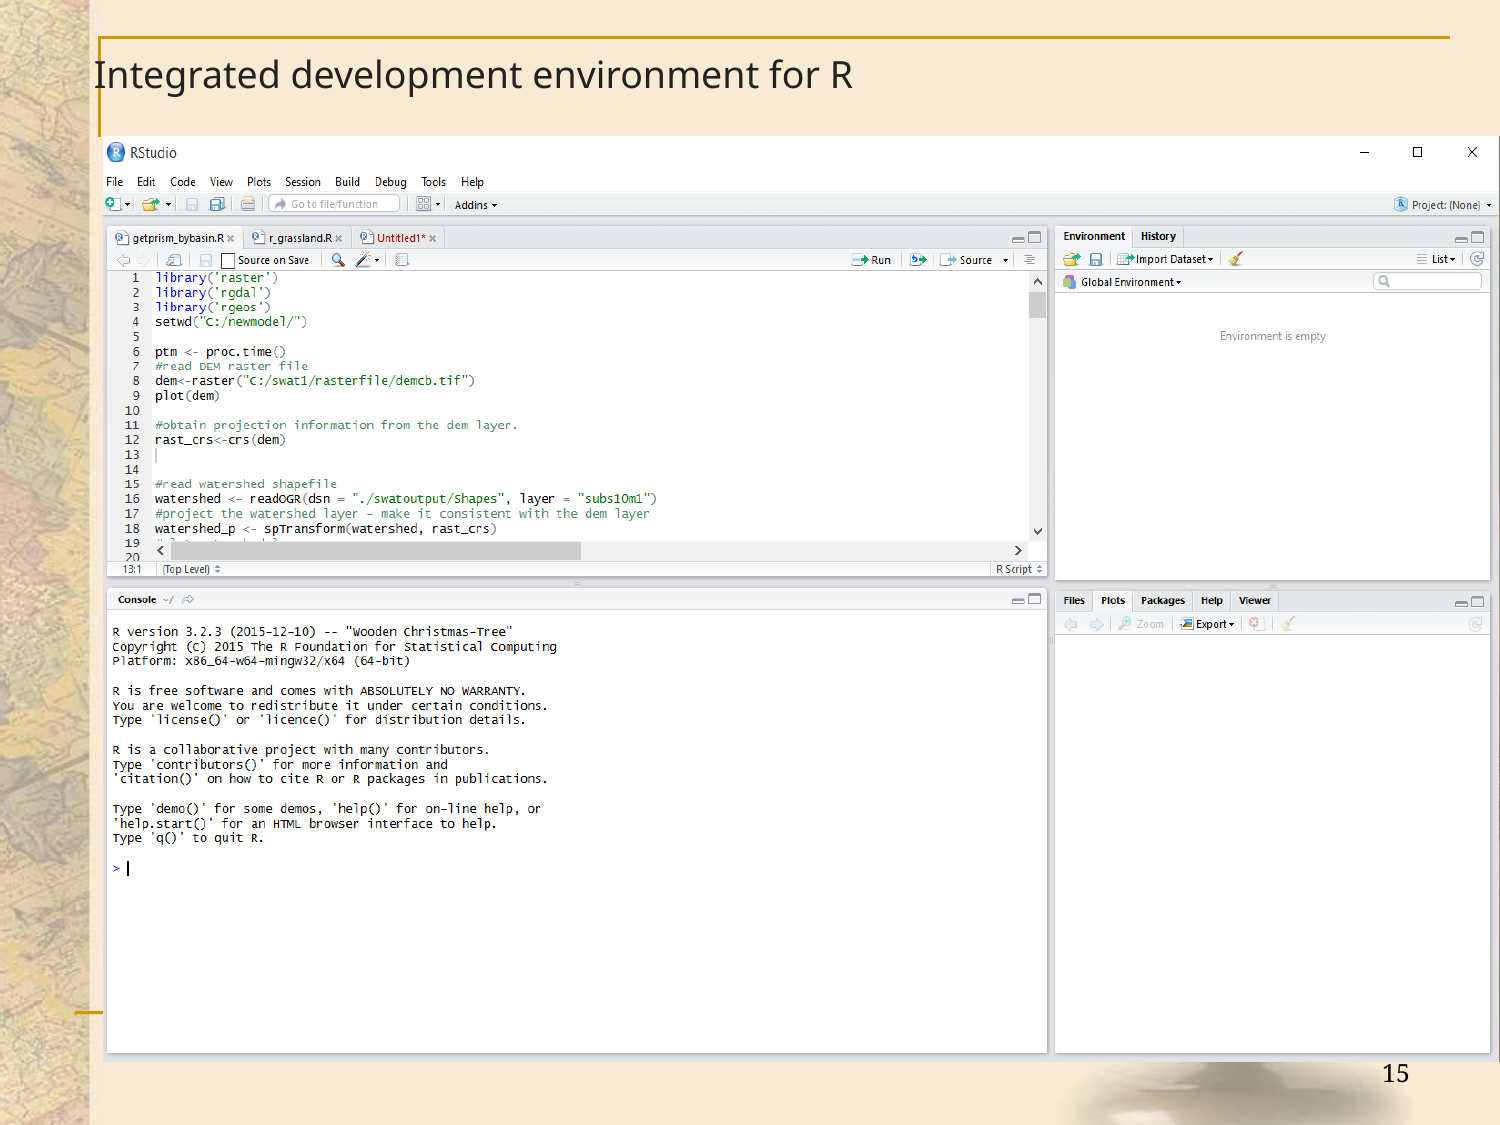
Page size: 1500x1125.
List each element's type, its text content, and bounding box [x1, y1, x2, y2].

picture [0, 0, 1500, 1125]
text_box Integrated development environment for R [79, 43, 879, 103]
slide_number 15 [1074, 1068, 1425, 1100]
